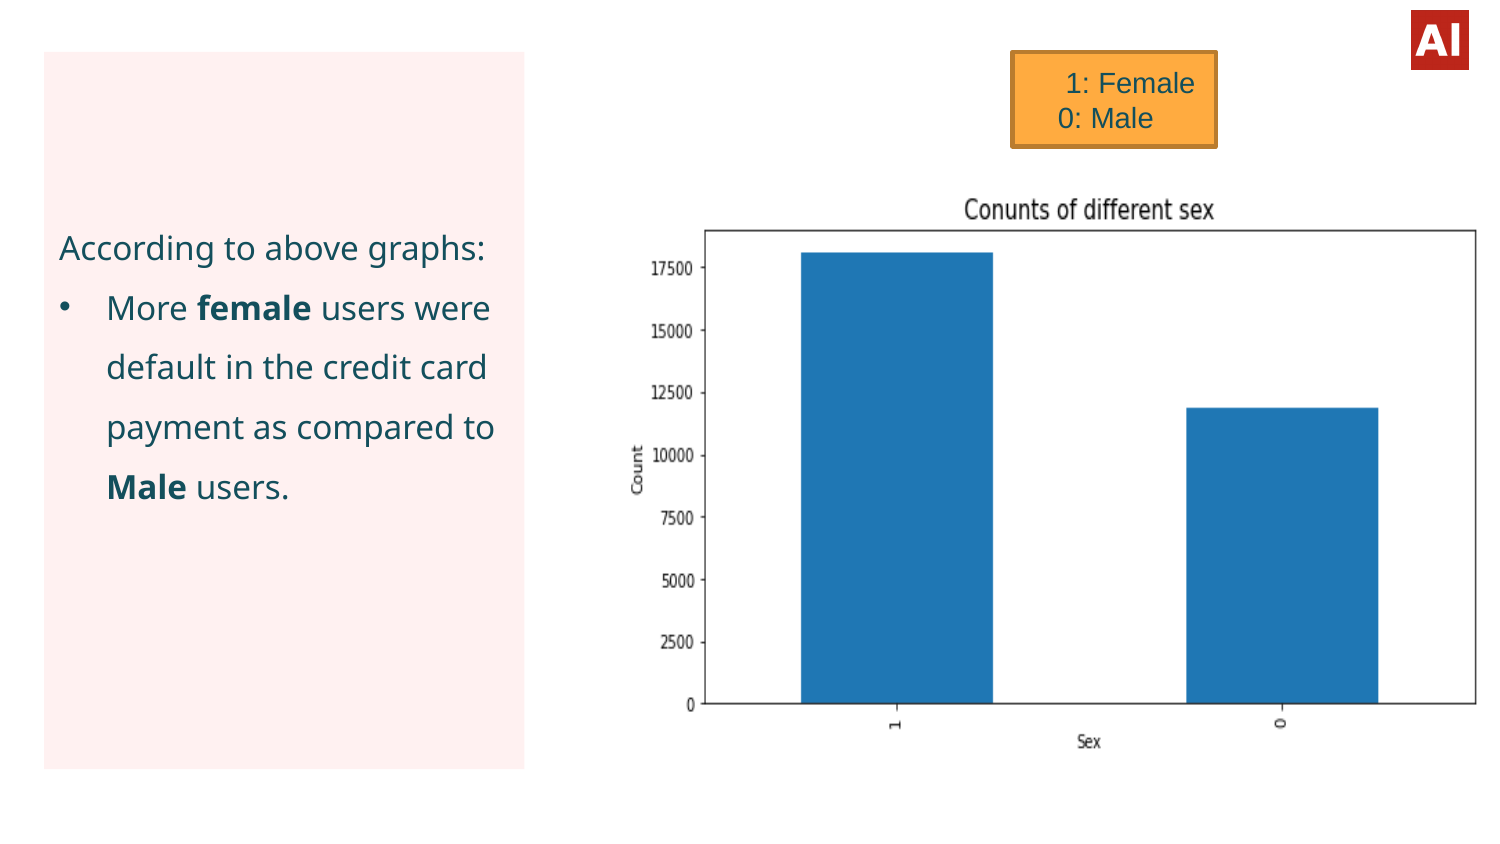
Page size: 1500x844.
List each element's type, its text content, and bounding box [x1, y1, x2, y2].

picture [630, 190, 1500, 773]
text_box According to above graphs: More female users were default in the credit card payment as compared to Male users. [44, 51, 525, 770]
picture [1411, 10, 1469, 70]
text_box 1: Female 0: Male [1012, 51, 1216, 147]
